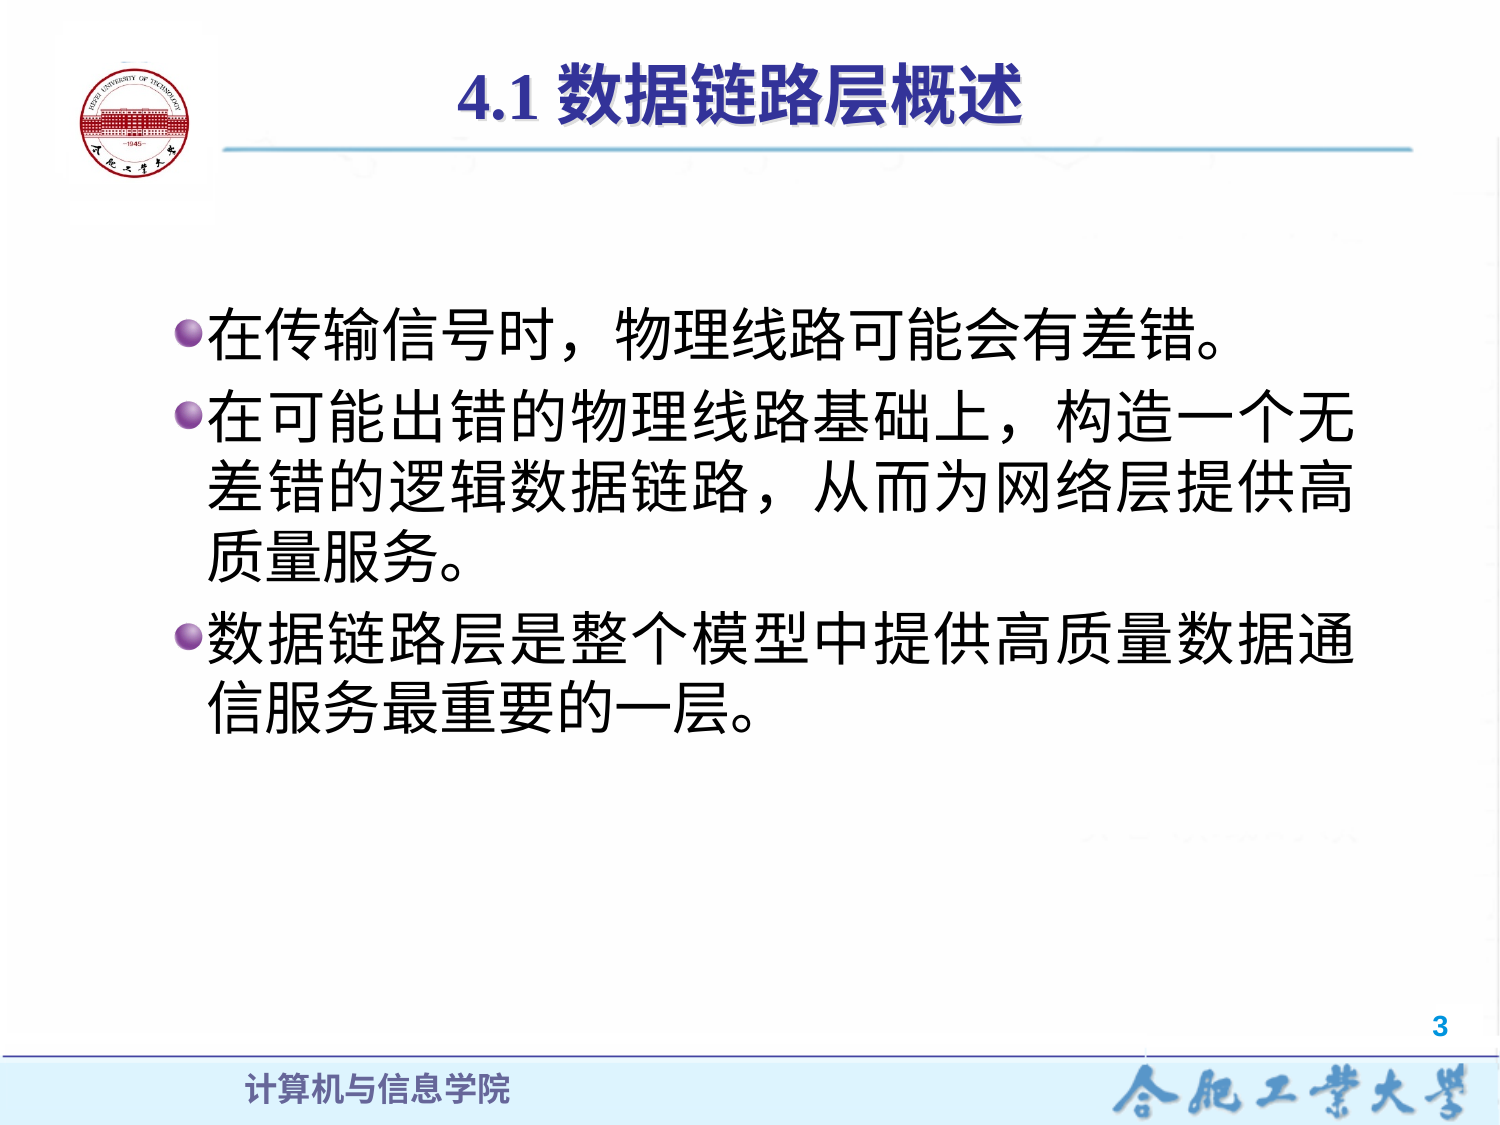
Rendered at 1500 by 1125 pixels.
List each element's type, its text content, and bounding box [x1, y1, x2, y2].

list 在传输信号时，物理线路可能会有差错。 在可能出错的物理线路基础上，构造一个无差错的逻辑数据链路，从而为网络层提供高质量服务。 数据链路层是整个模型中提供高质量数据通信服务最重要的一层。 [159, 290, 1372, 759]
title 4.1数据链路层概述 [159, 36, 1322, 149]
picture [0, 0, 1500, 1125]
